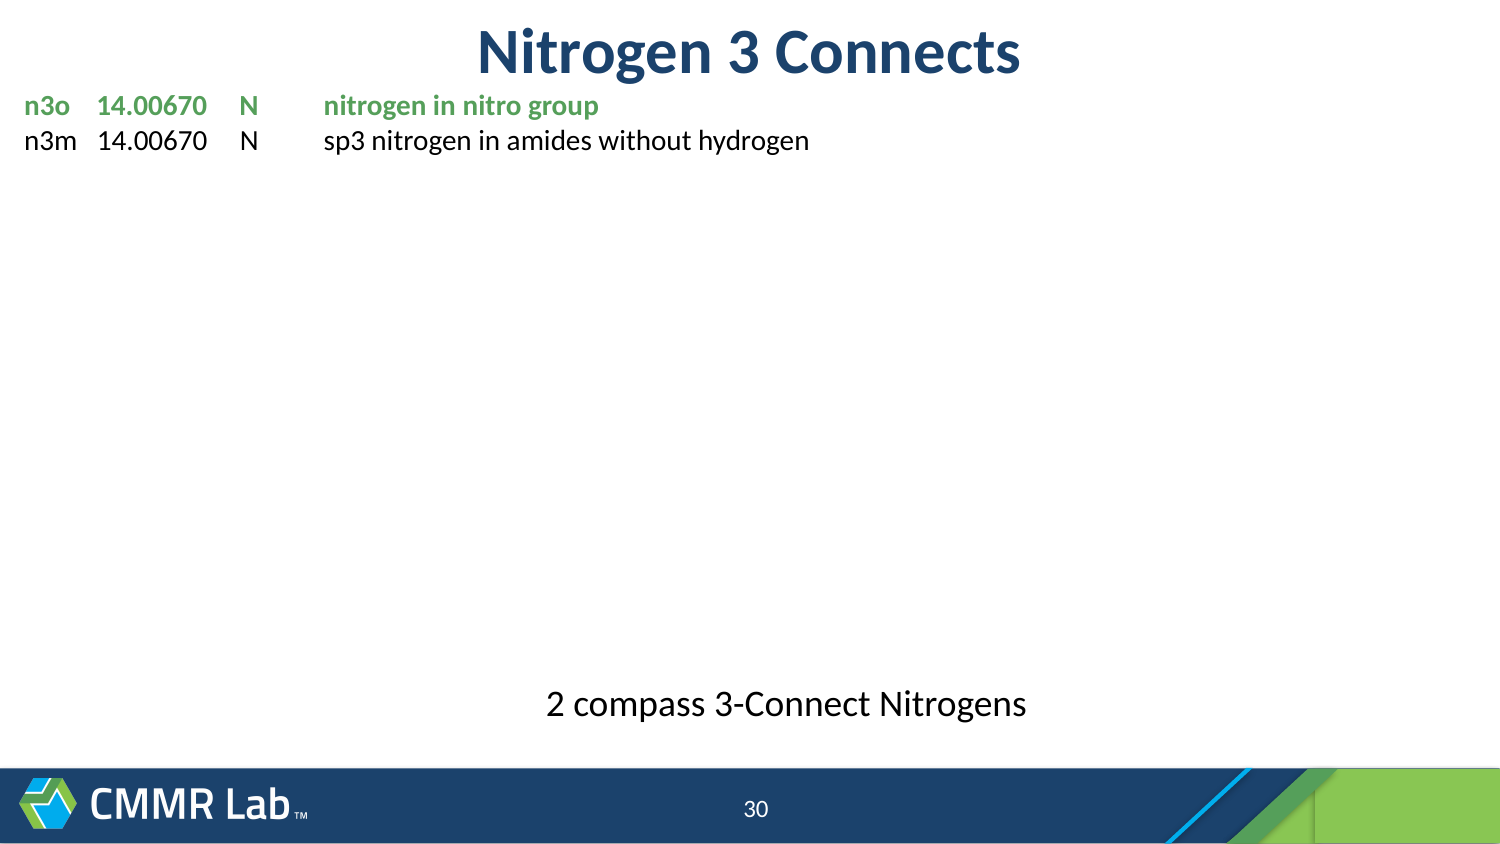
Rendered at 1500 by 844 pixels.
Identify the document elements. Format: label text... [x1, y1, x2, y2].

slide_number 30 [581, 784, 932, 830]
title Nitrogen 3 Connects [0, 0, 1500, 94]
text_box 2 compass 3-Connect Nitrogens [531, 671, 1148, 731]
picture [0, 761, 324, 843]
text_box n3o 14.00670 N nitrogen in nitro group n3m 14.00670 N sp3 nitrogen in amides without hydrogen [9, 79, 1460, 164]
